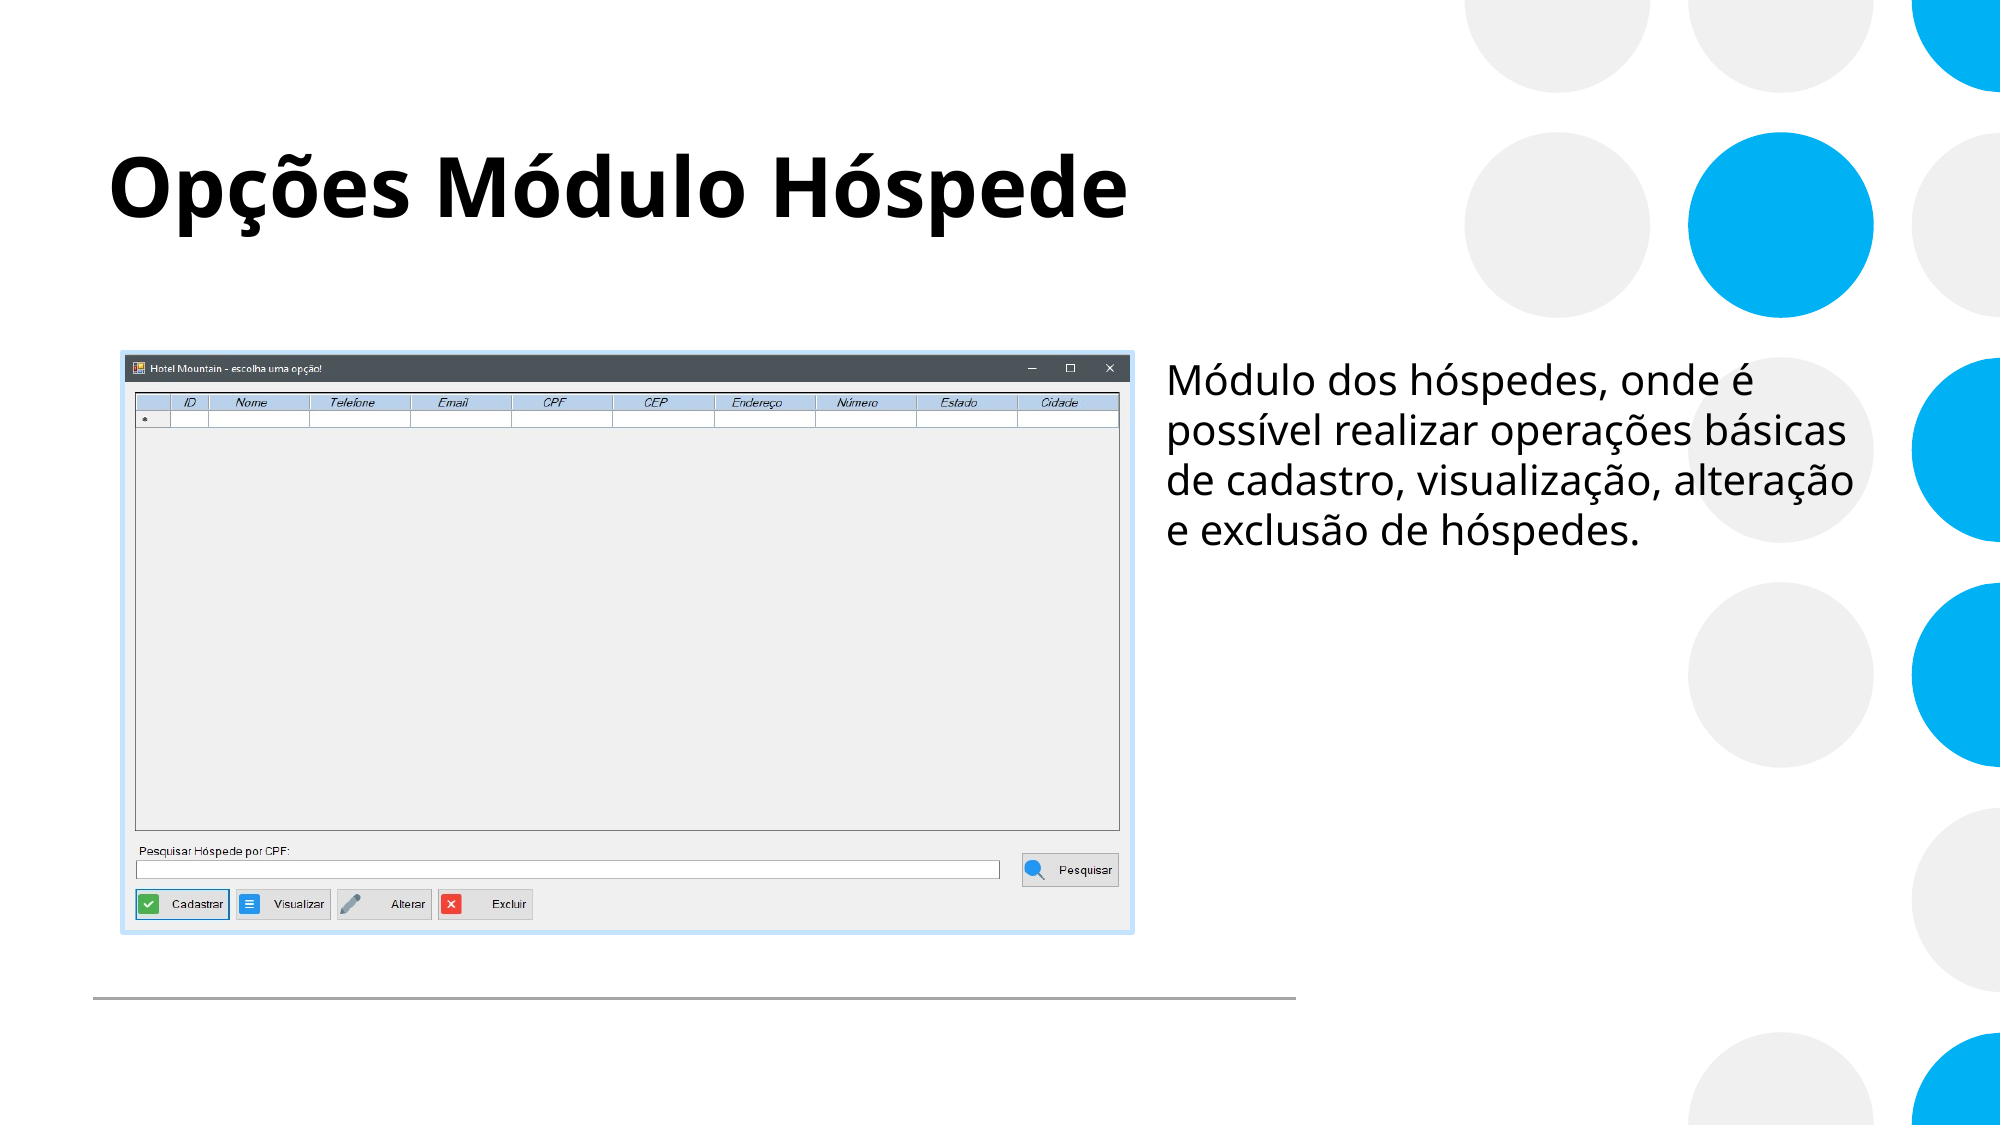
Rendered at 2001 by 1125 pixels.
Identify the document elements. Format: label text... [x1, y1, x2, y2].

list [124, 354, 1130, 931]
title Opções Módulo Hóspede [92, 126, 1297, 335]
text_box Módulo dos hóspedes, onde é possível realizar operações básicas de cadastro, visualização, alteração e exclusão de hóspedes. [1150, 346, 1888, 562]
